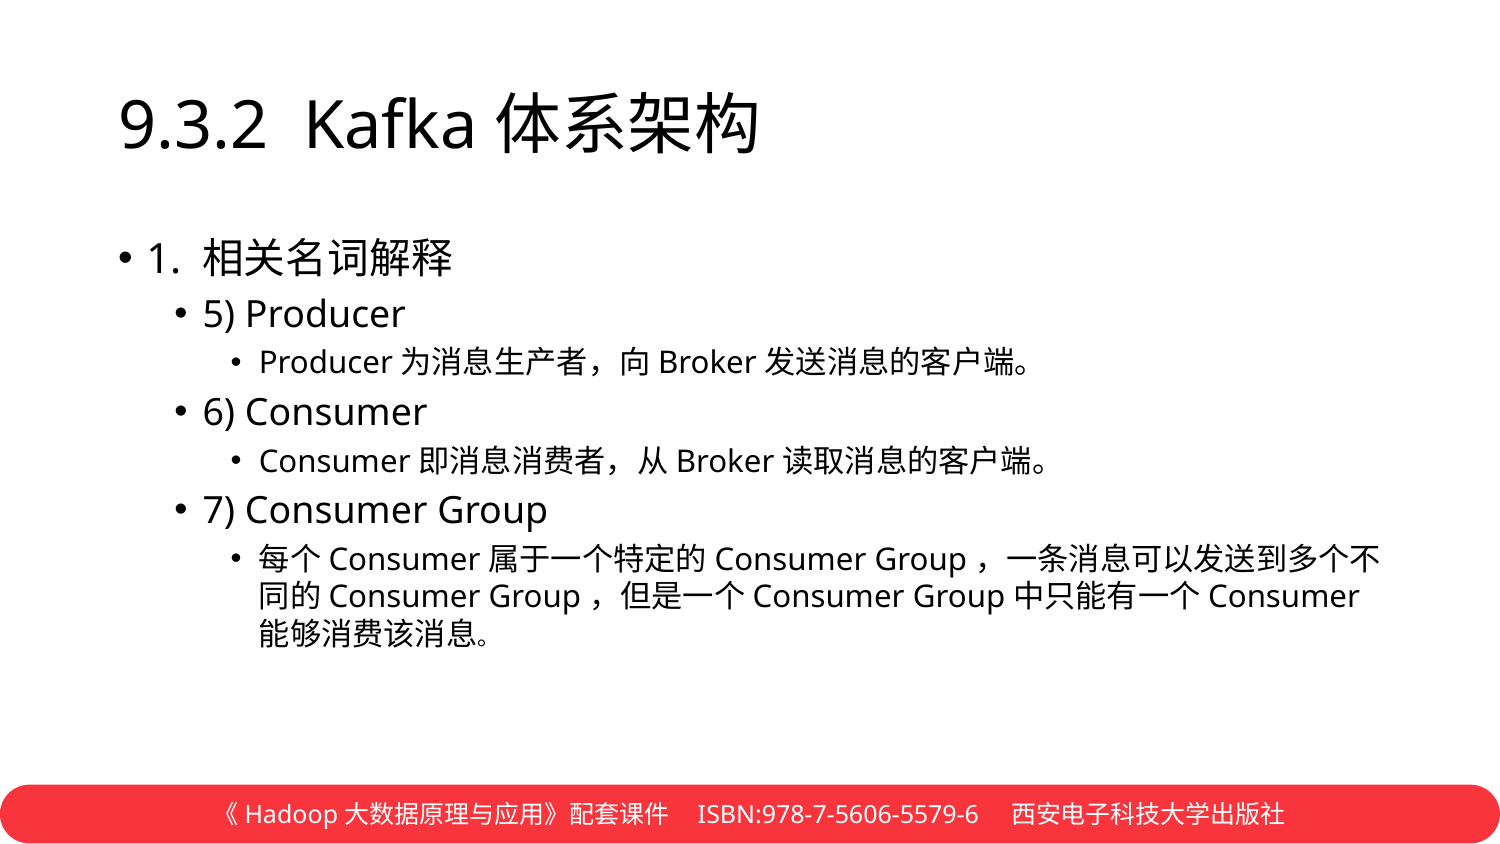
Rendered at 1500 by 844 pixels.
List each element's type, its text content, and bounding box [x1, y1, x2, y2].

title 9.3.2 Kafka体系架构 [103, 44, 1397, 208]
list 1. 相关名词解释 5) Producer Producer为消息生产者，向Broker发送消息的客户端。 6) Consumer Consumer即消息消费者，从Broker读取消息的客户端。 7) Consumer Group 每个Consumer属于一个特定的Consumer Group，一条消息可以发送到多个不同的Consumer Group，但是一个Consumer Group中只能有一个Consumer能够消费该消息。 [103, 224, 1397, 760]
